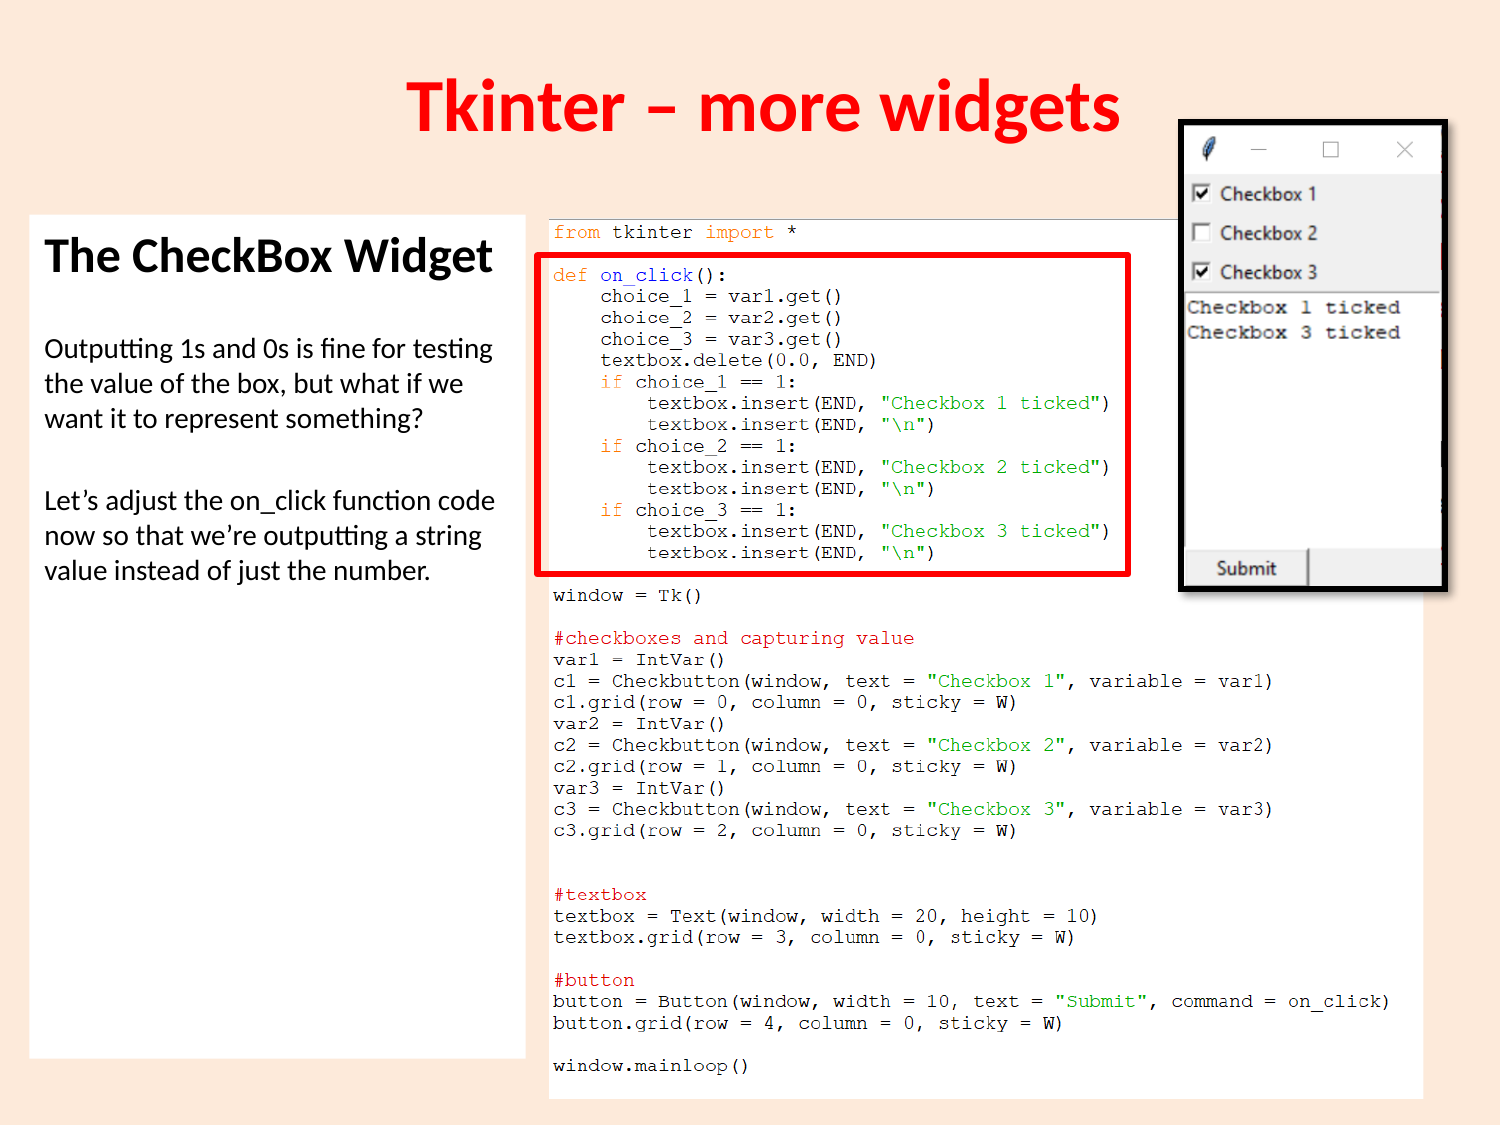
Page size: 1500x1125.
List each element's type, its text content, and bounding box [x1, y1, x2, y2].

picture [548, 125, 1442, 1099]
list The CheckBox Widget Outputting 1s and 0s is fine for testing the value of the box, but what if we want it to represent something? Let’s adjust the on_click function code now so that we’re outputting a string value instead of just the number. [27, 213, 528, 1061]
title Tkinter – more widgets [134, 29, 1395, 173]
text_box [535, 253, 543, 576]
